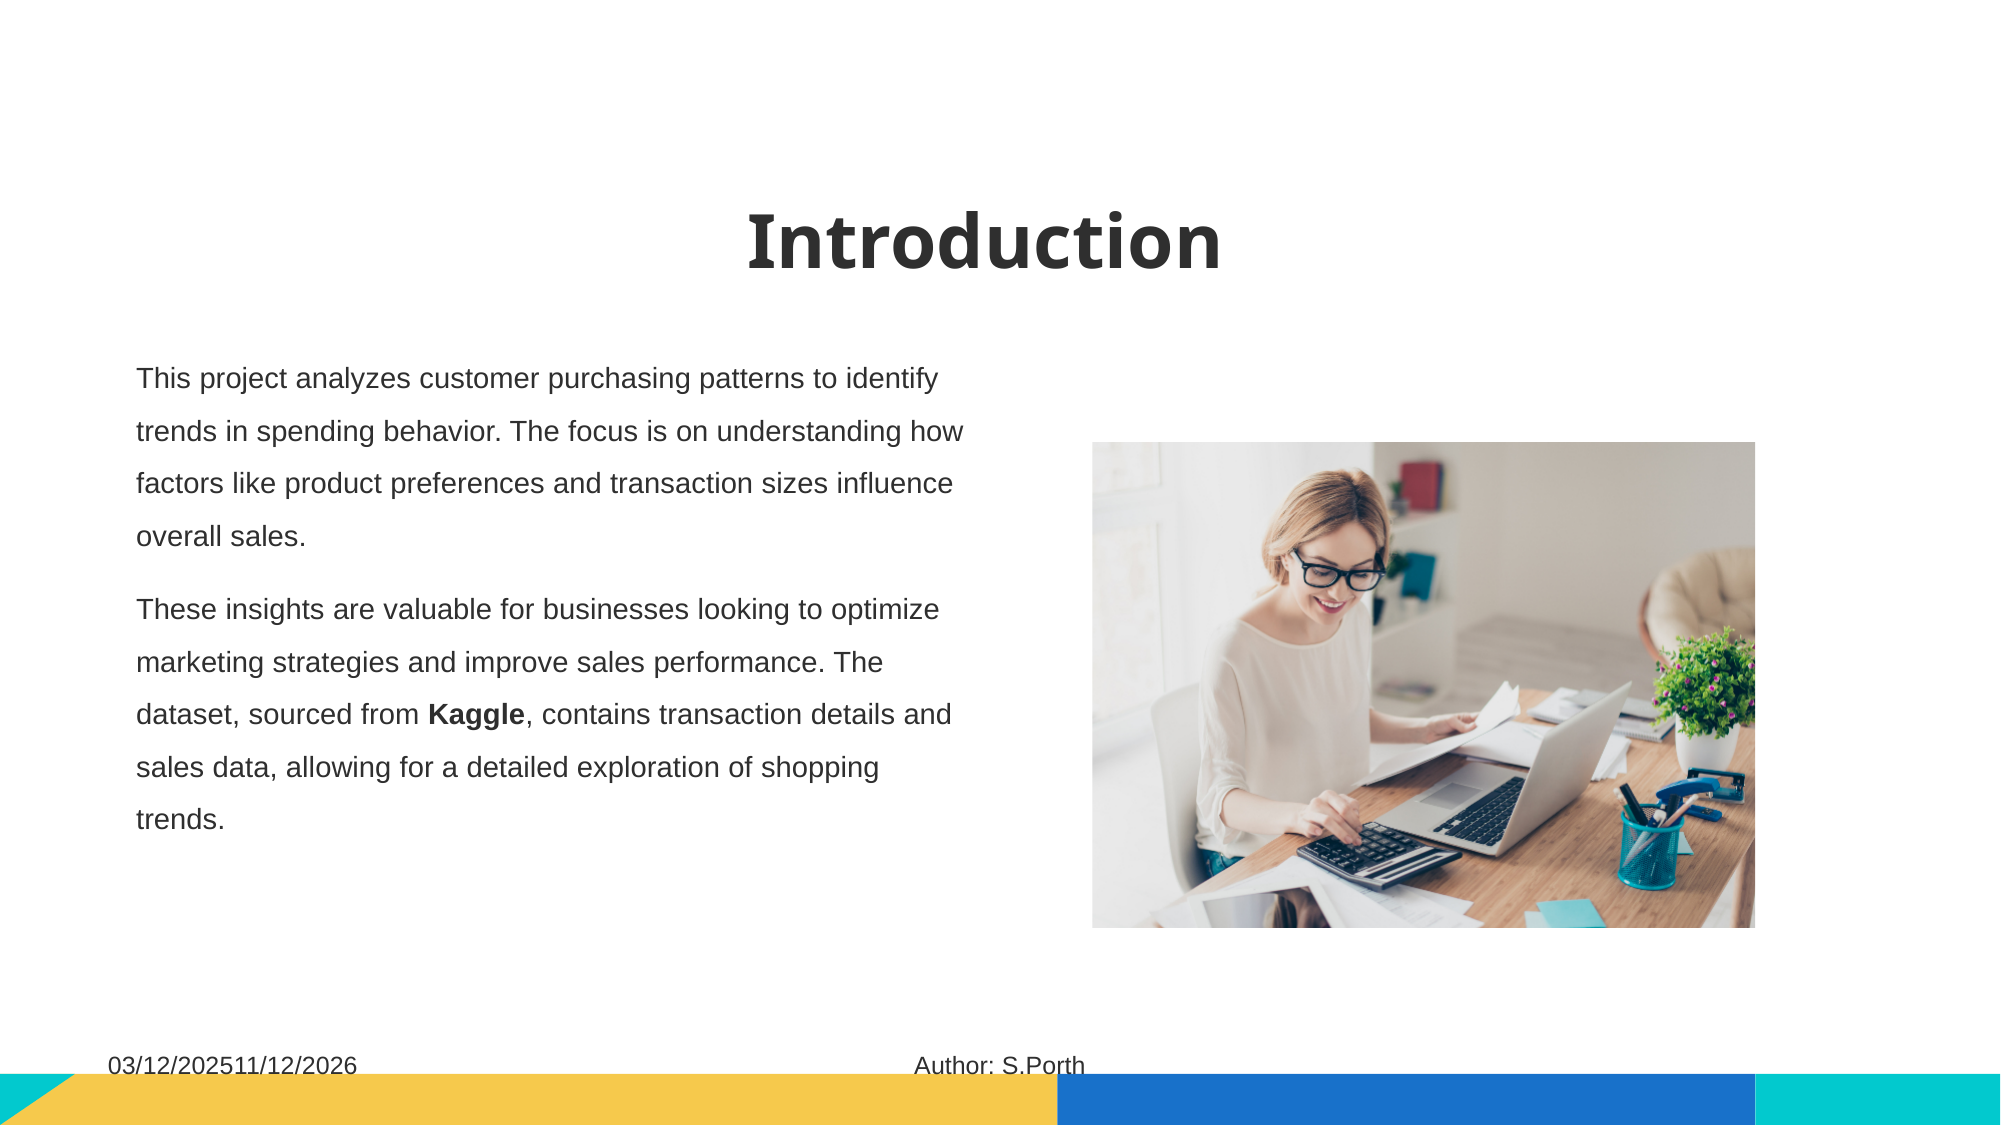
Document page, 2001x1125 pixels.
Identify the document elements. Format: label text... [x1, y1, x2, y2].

footer Author: S.Porth [699, 1050, 1300, 1094]
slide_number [107, 1050, 558, 1094]
list This project analyzes customer purchasing patterns to identify trends in spending behavior. The focus is on understanding how factors like product preferences and transaction sizes influence overall sales. These insights are valuable for businesses looking to optimize marketing strategies and improve sales performance. The dataset, sourced from Kaggle, contains transaction details and sales data, allowing for a detailed exploration of shopping trends. [136, 342, 972, 853]
picture [1092, 442, 1756, 928]
title Introduction [215, 145, 1756, 332]
